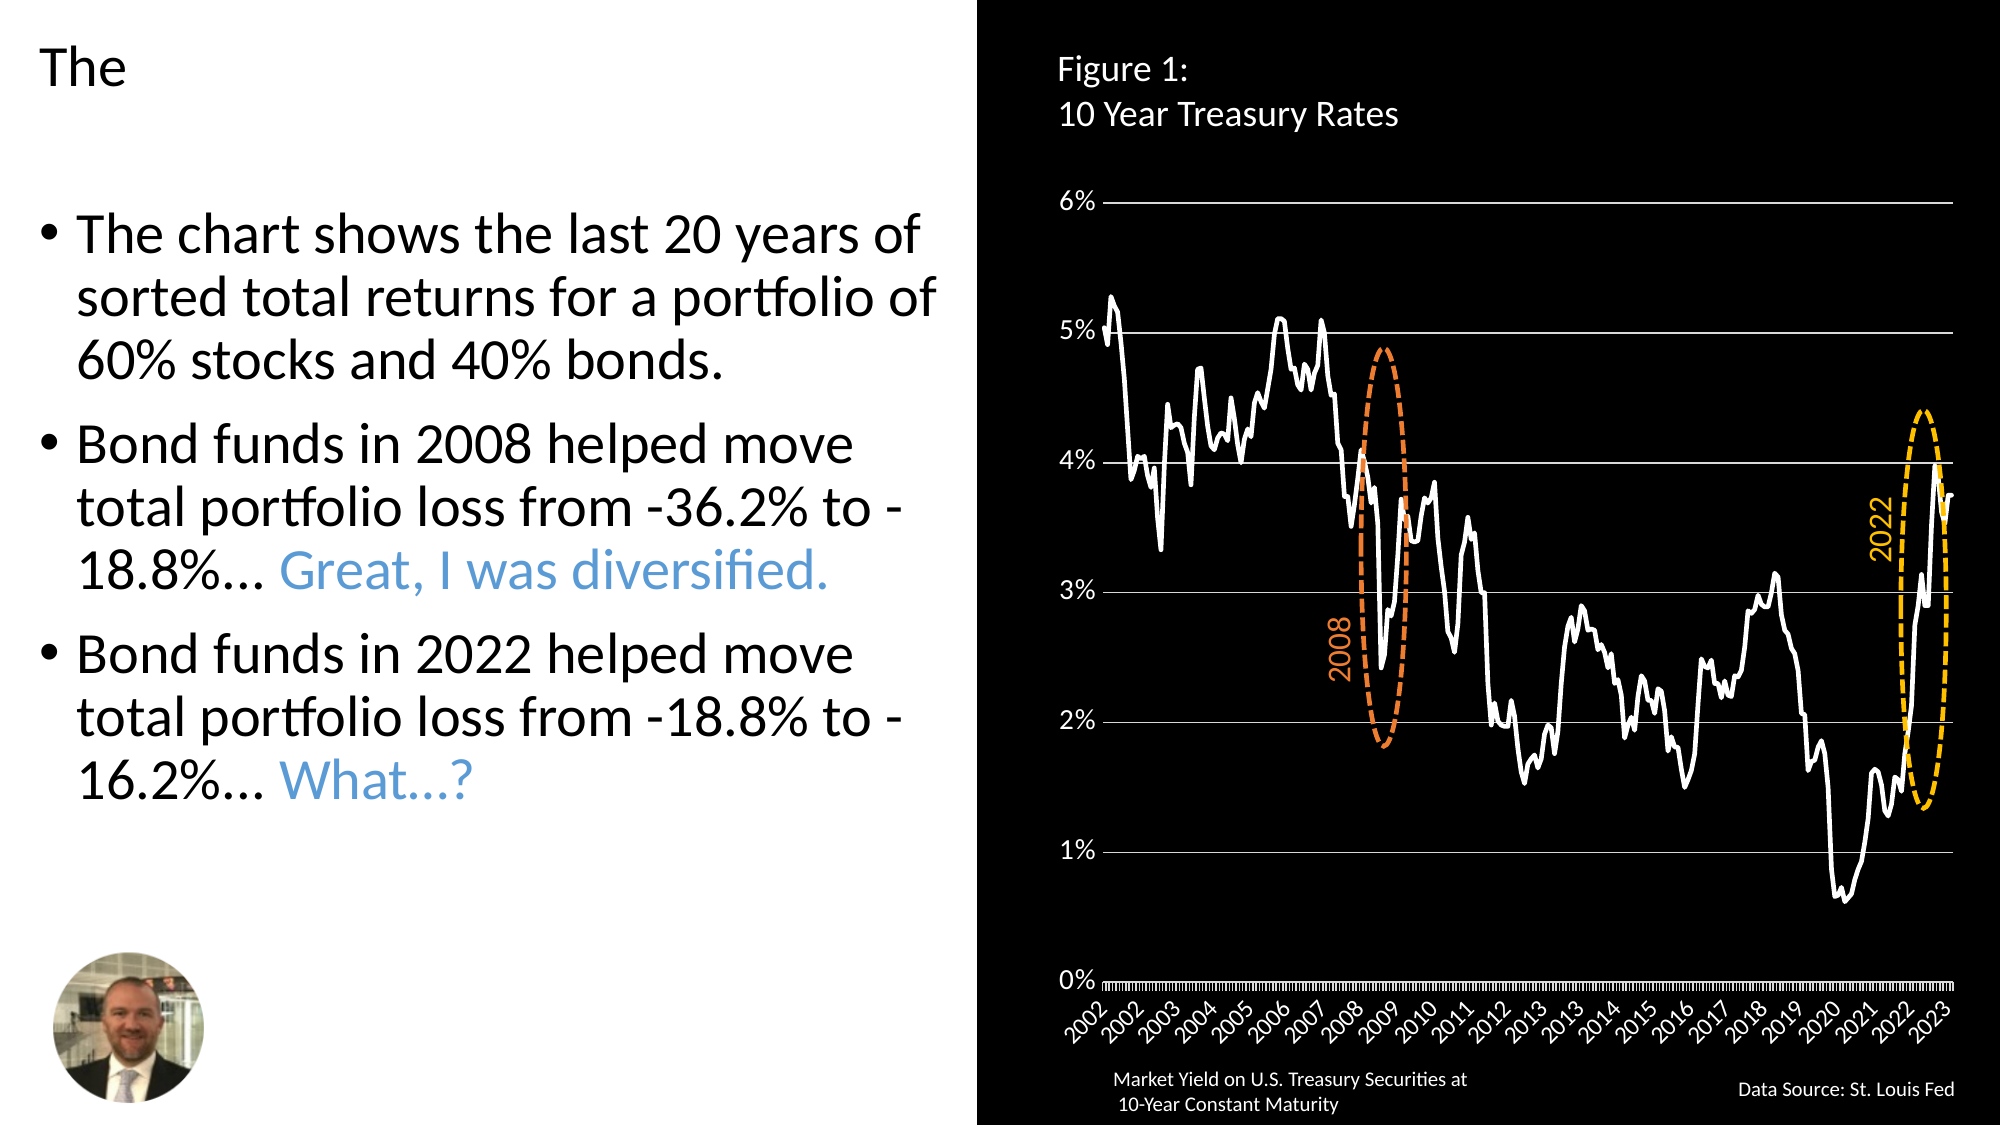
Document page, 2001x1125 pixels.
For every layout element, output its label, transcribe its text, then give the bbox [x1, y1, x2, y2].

chart [1040, 170, 1976, 1069]
text_box Data Source: St. Louis Fed [1723, 1069, 1971, 1108]
text_box Figure 1: 10 Year Treasury Rates [1042, 36, 1423, 142]
list The The chart shows the last 20 years of sorted total returns for a portfolio of 60% stocks and 40% bonds. Bond funds in 2008 helped move total portfolio loss from -36.2% to -18.8%... Great, I was diversified. Bond funds in 2022 helped move total portfolio loss from -18.8% to -16.2%... What…? [24, 28, 963, 927]
text_box Market Yield on U.S. Treasury Securities at 10-Year Constant Maturity [1098, 1069, 1483, 1124]
picture [24, 941, 229, 1125]
text_box [977, 0, 2000, 1125]
